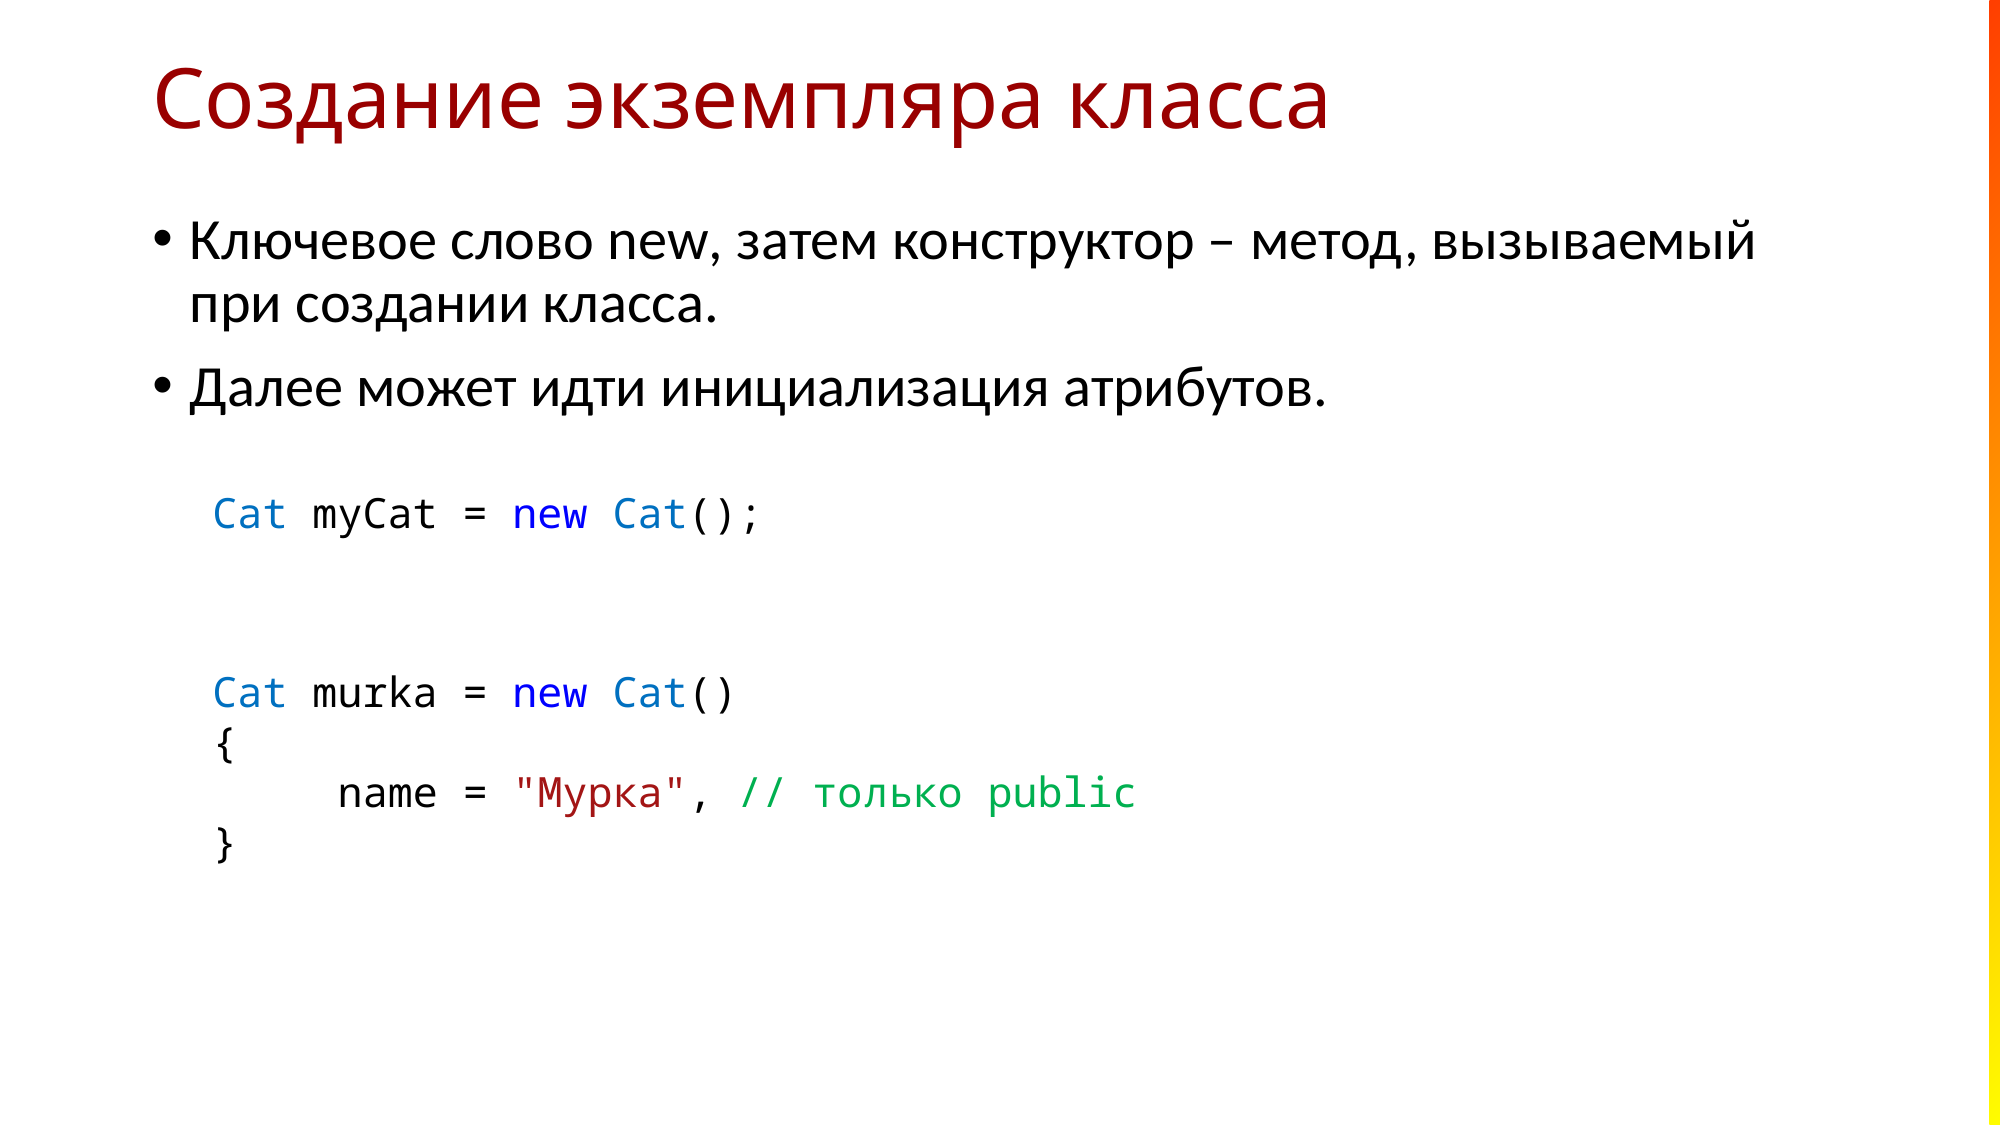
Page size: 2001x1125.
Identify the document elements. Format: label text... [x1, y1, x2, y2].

text_box Cat myCat = new Cat(); [197, 479, 1199, 545]
text_box Cat murka = new Cat() { name = "Мурка", // только public } [197, 658, 1199, 873]
list Ключевое слово new, затем конструктор – метод, вызываемый при создании класса. Далее может идти инициализация атрибутов. [137, 201, 1863, 490]
title Создание экземпляра класса [137, 22, 1863, 182]
